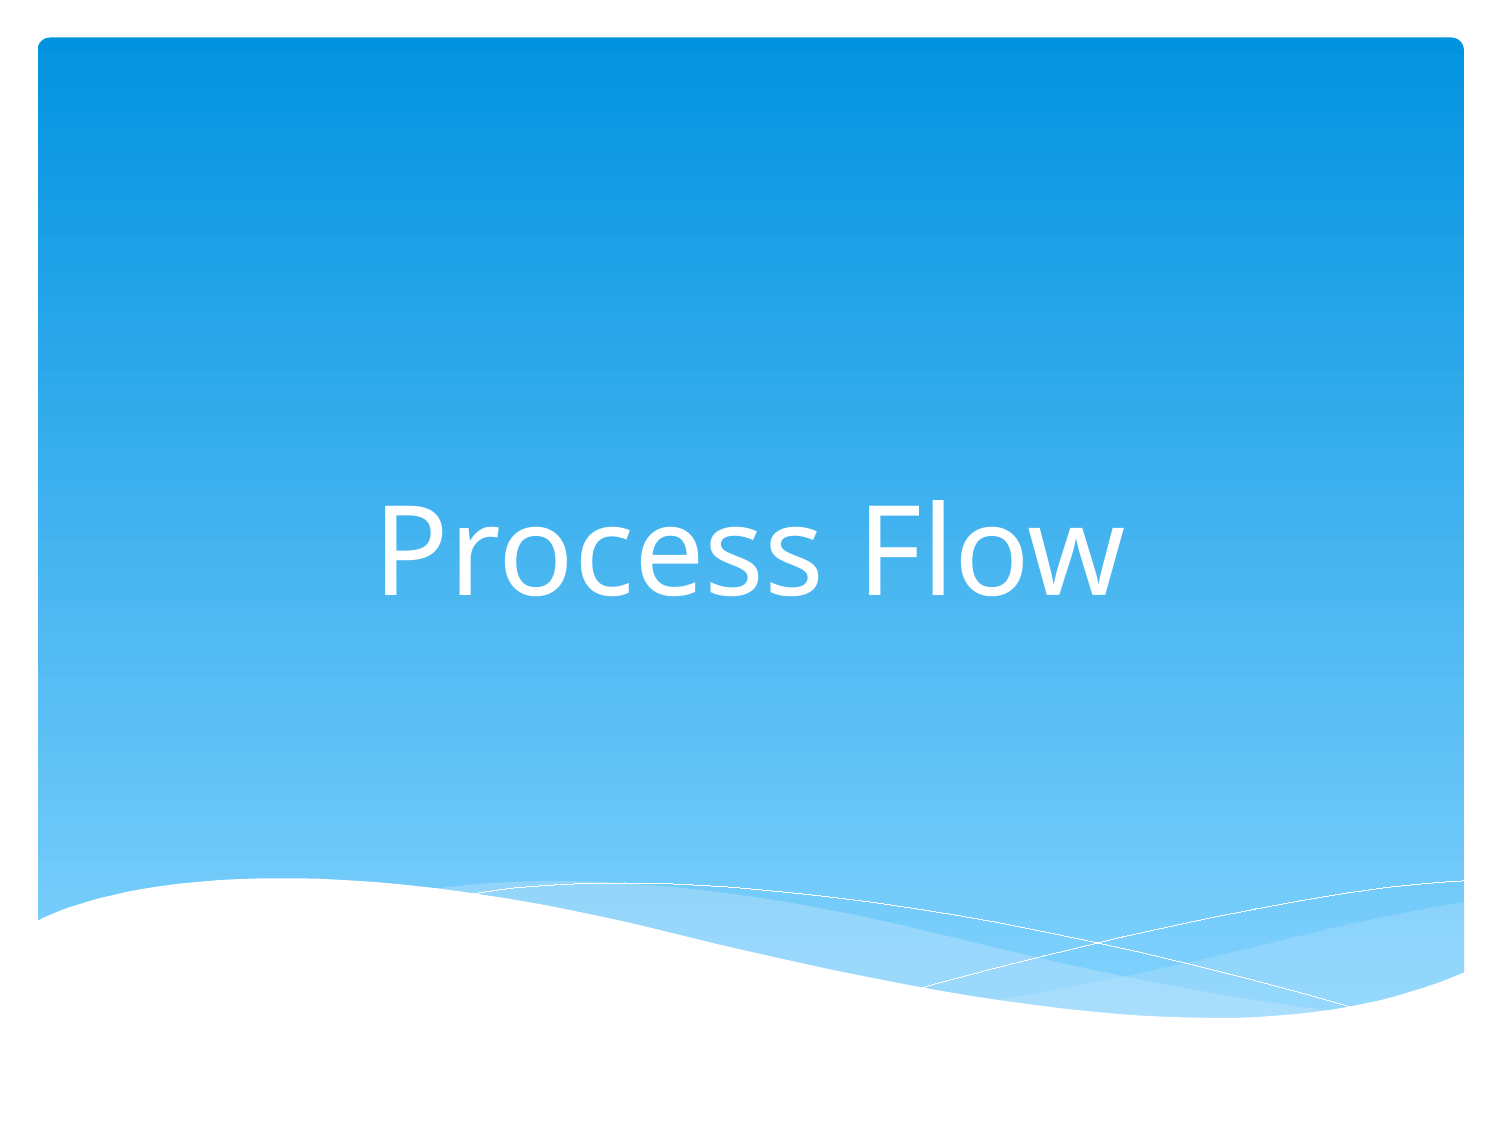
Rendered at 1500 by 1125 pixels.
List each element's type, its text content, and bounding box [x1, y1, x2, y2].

title Process Flow [112, 336, 1388, 629]
